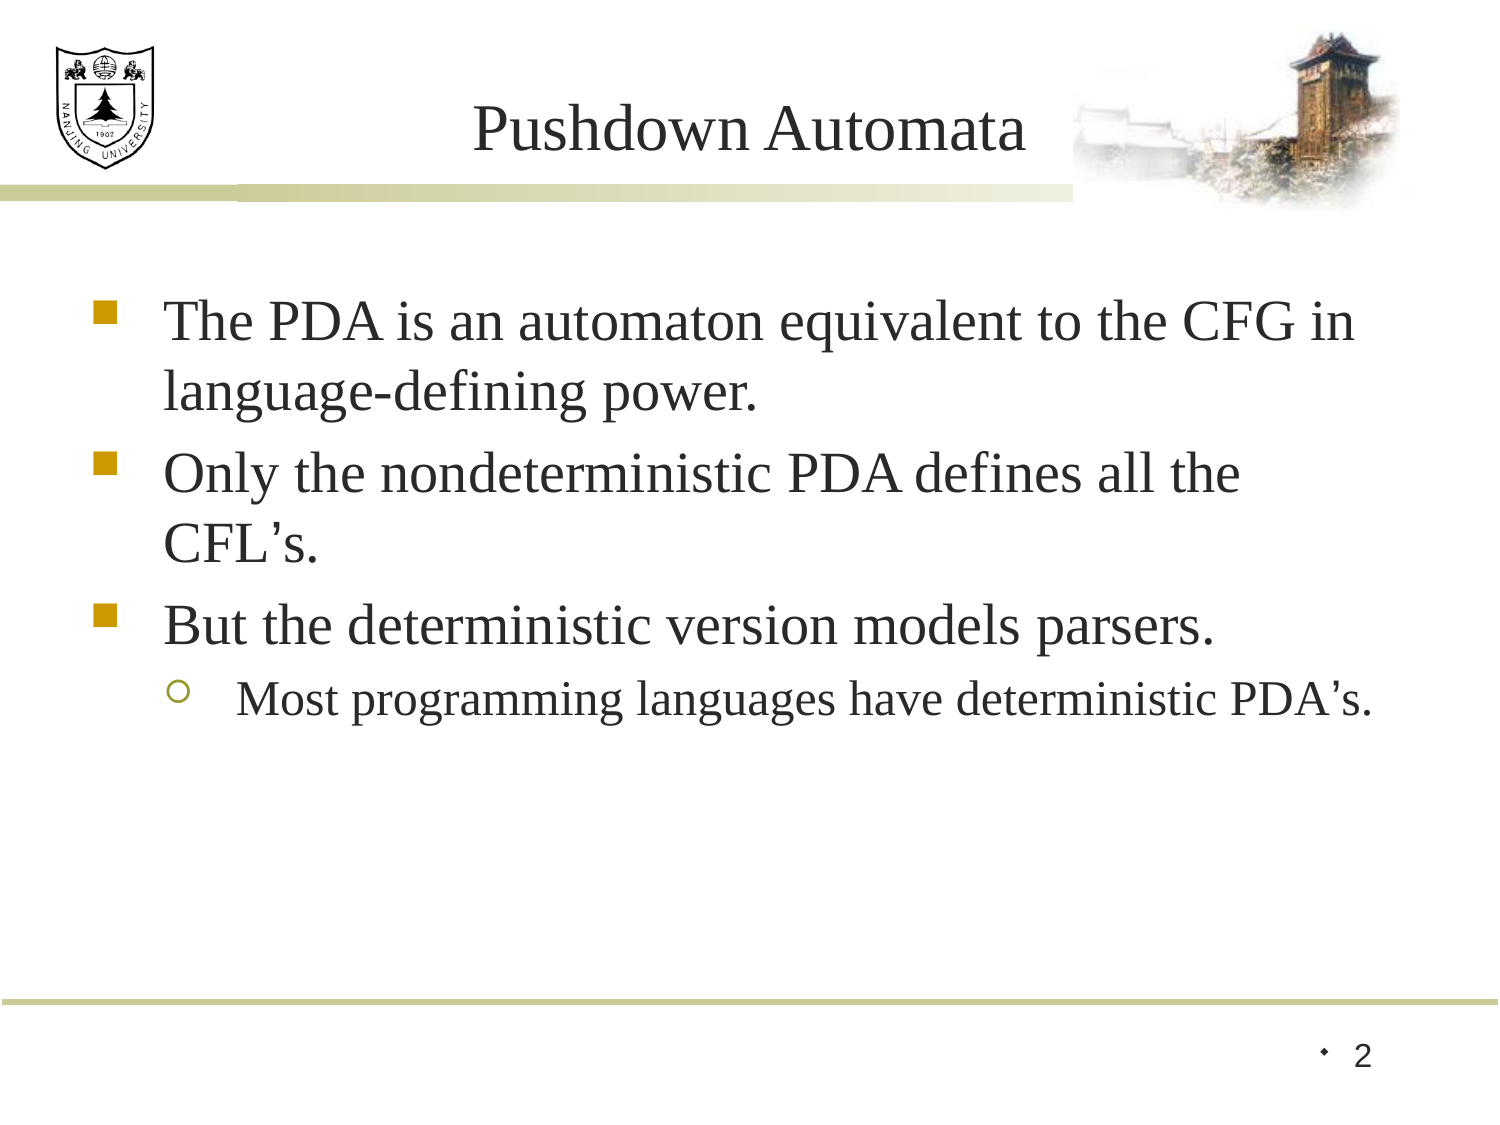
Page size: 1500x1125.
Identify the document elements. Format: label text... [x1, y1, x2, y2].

title Pushdown Automata [112, 62, 1388, 171]
list The PDA is an automaton equivalent to the CFG in language-defining power. Only the nondeterministic PDA defines all the CFL’s. But the deterministic version models parsers. Most programming languages have deterministic PDA’s. [75, 275, 1413, 1025]
picture [2, 999, 75, 1005]
picture [1073, 30, 1400, 211]
picture [50, 42, 160, 173]
picture [1413, 999, 1498, 1005]
slide_number 2 [1234, 1030, 1388, 1107]
